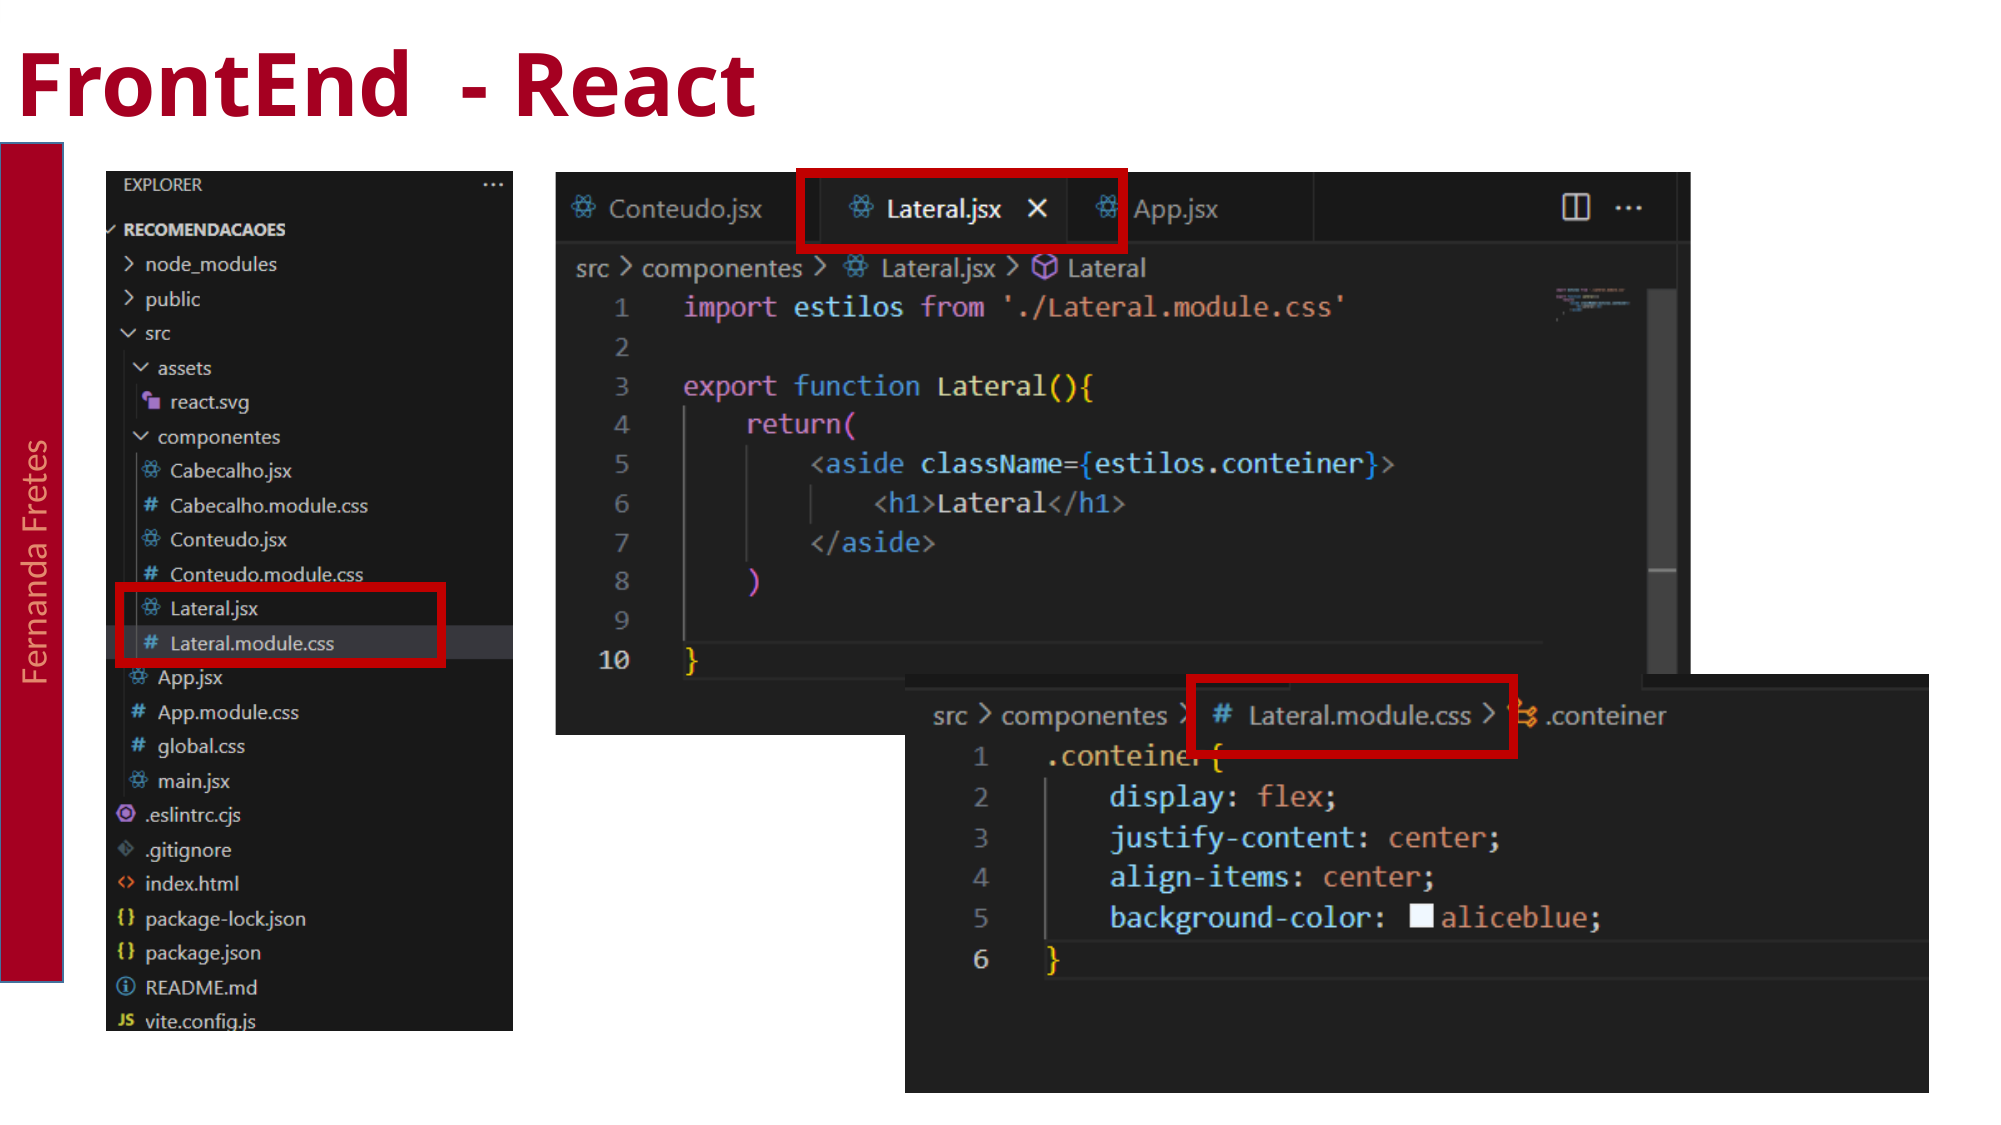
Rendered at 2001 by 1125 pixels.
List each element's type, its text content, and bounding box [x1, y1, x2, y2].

text_box Fernanda Fretes [0, 143, 64, 983]
text_box obre o que você está tentando modelar e a funcionalidade ou o comportamento que você deseja ter. [513, 500, 749, 933]
picture [555, 171, 1929, 1093]
text_box FrontEnd - React [0, 32, 1725, 143]
picture [106, 171, 513, 1031]
